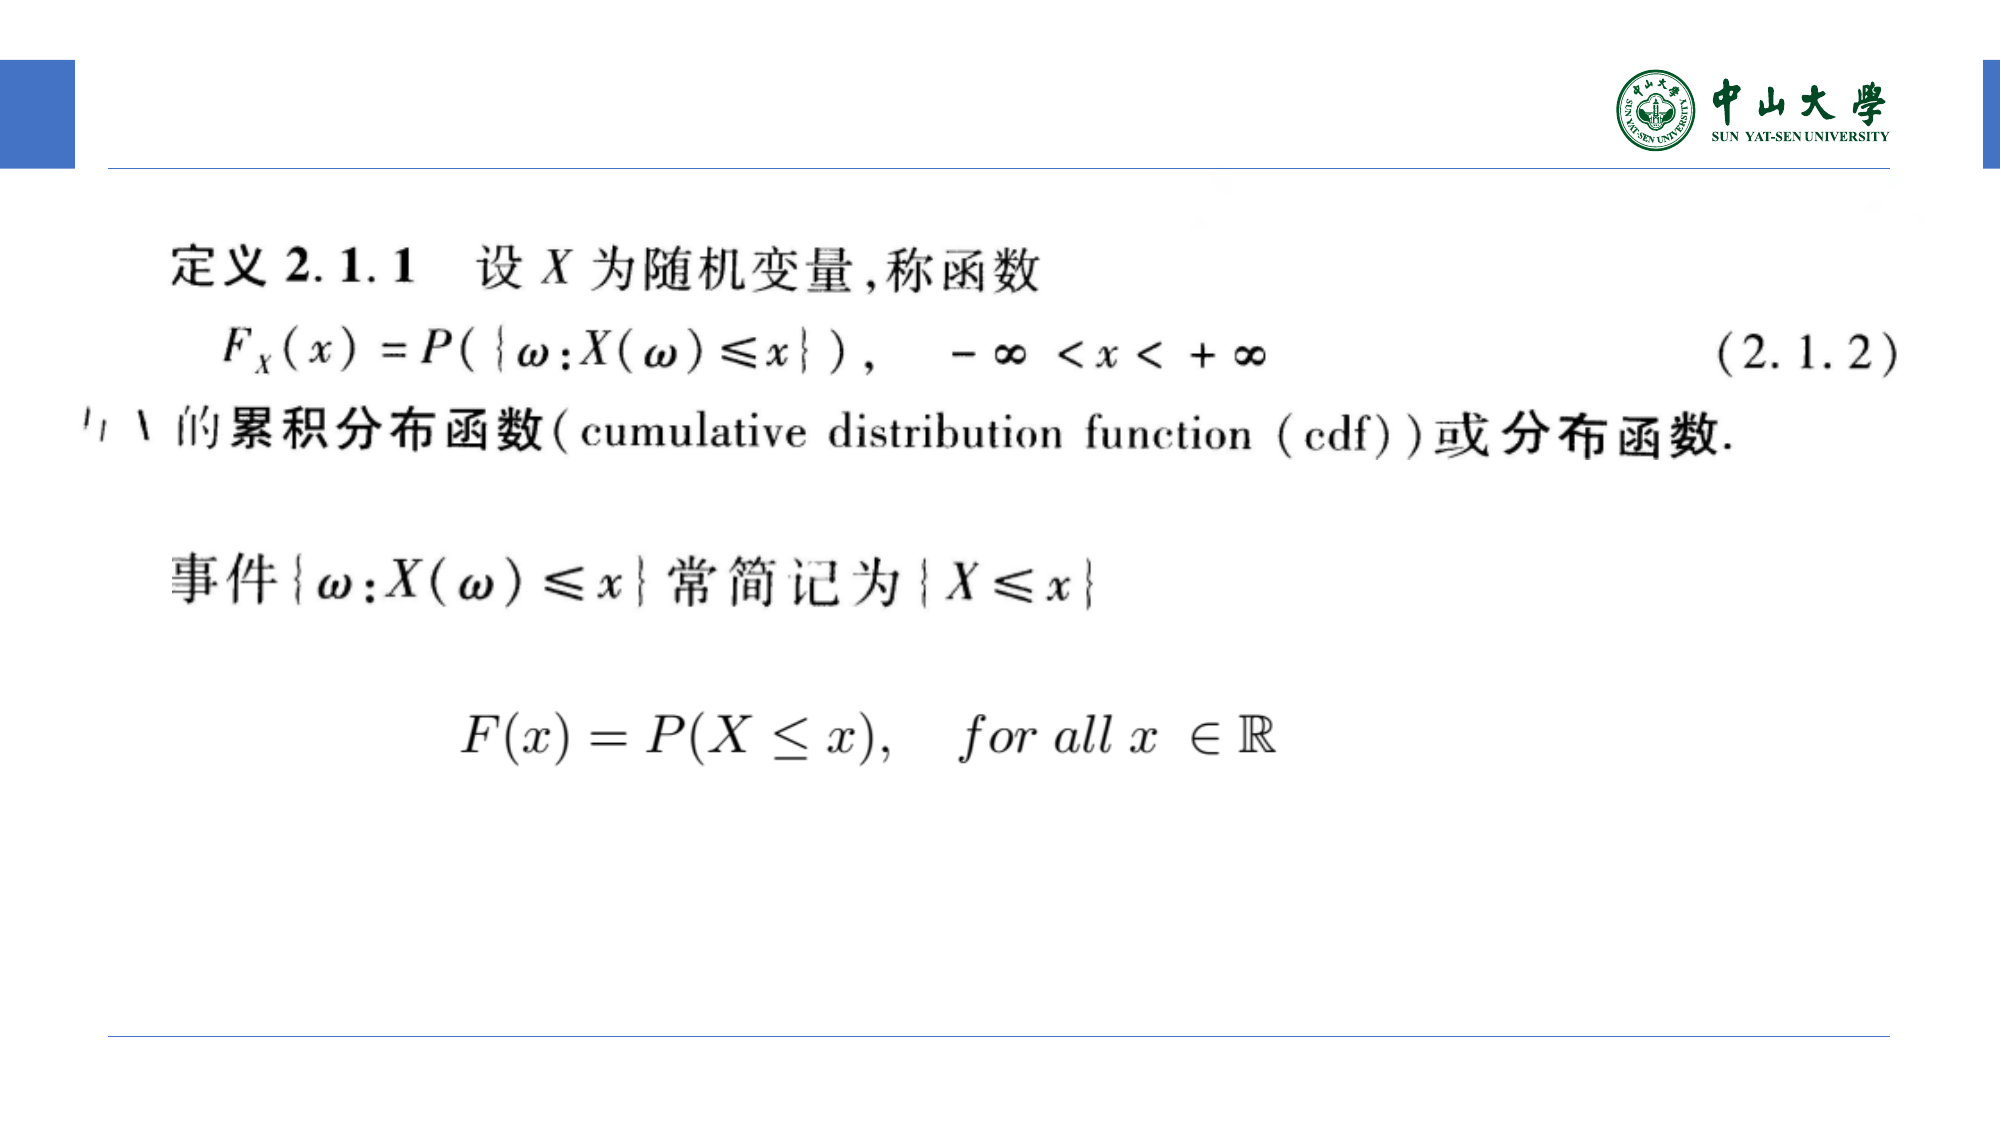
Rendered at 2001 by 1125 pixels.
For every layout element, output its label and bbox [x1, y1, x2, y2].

picture [172, 534, 1095, 617]
picture [450, 691, 1359, 787]
picture [55, 230, 1913, 460]
